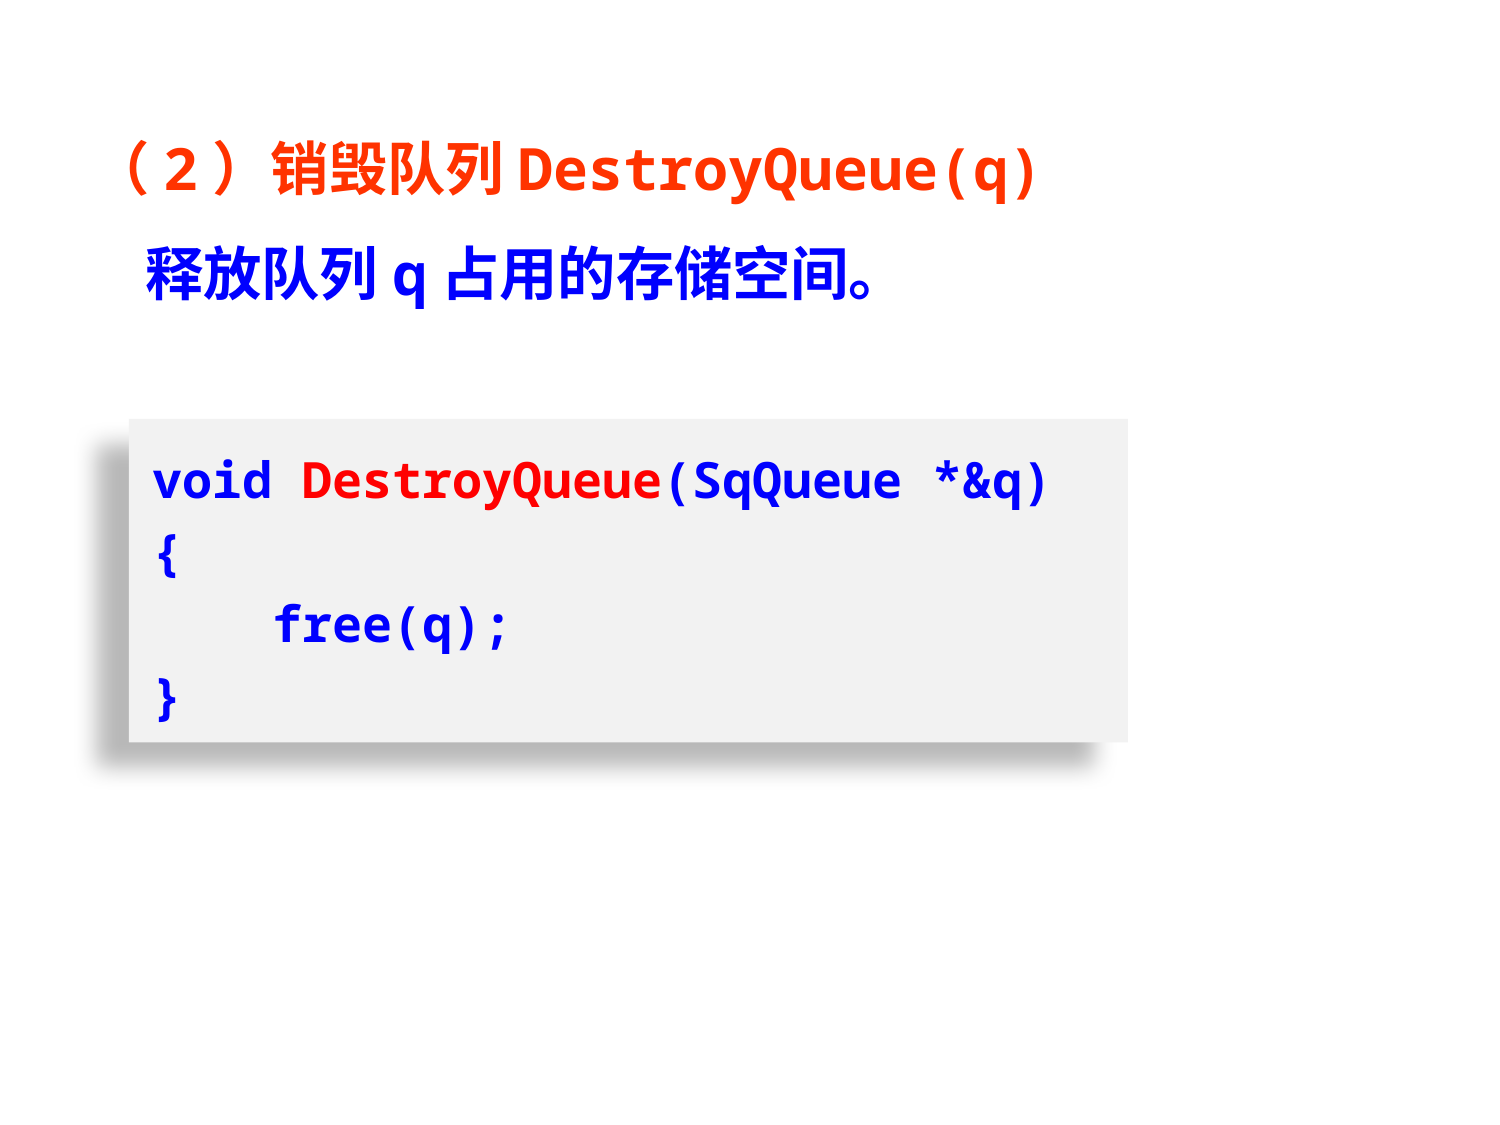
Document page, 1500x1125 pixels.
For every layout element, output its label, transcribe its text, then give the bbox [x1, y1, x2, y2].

text_box void DestroyQueue(SqQueue *&q) { free(q); } [128, 418, 1129, 743]
text_box （2）销毁队列DestroyQueue(q) 释放队列q占用的存储空间。 [76, 90, 1317, 315]
